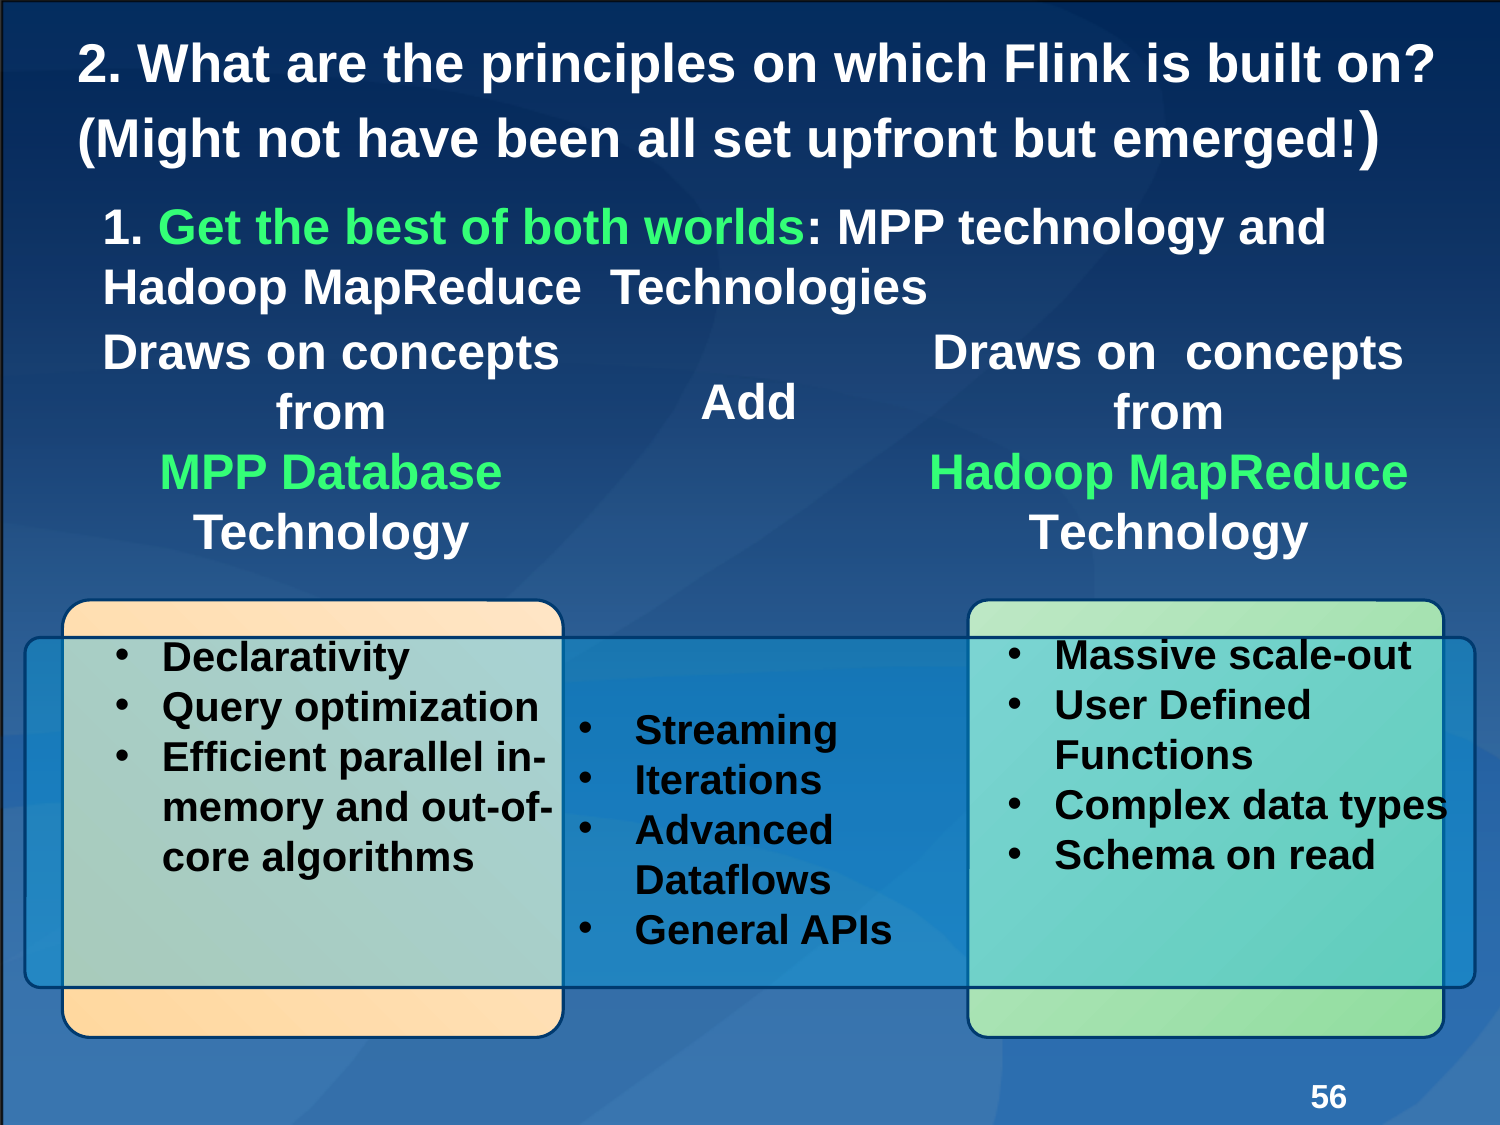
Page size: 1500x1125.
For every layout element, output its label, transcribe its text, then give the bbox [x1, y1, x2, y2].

text_box Massive scale-out User Defined Functions Complex data types Schema on read [973, 612, 1466, 880]
text_box [62, 988, 564, 1038]
picture [0, 0, 1500, 1125]
text_box 56 [1154, 1067, 1500, 1125]
text_box Draws on concepts from Hadoop MapReduce Technology [862, 312, 1475, 568]
text_box [967, 599, 1442, 637]
text_box Draws on concepts from MPP Database Technology [37, 312, 625, 568]
title 2. What are the principles on which Flink is built on? (Might not have been all set upfront but emerged!) [62, 12, 1475, 188]
text_box [24, 637, 1475, 988]
text_box Streaming Iterations Advanced Dataflows General APIs [544, 687, 968, 963]
text_box [62, 599, 560, 637]
text_box Add [685, 362, 813, 438]
text_box Declarativity Query optimization Efficient parallel in-memory and out-of-core algorithms [81, 614, 588, 860]
text_box 1. Get the best of both worlds: MPP technology and Hadoop MapReduce Technologies [87, 187, 1412, 323]
text_box [967, 988, 1444, 1038]
